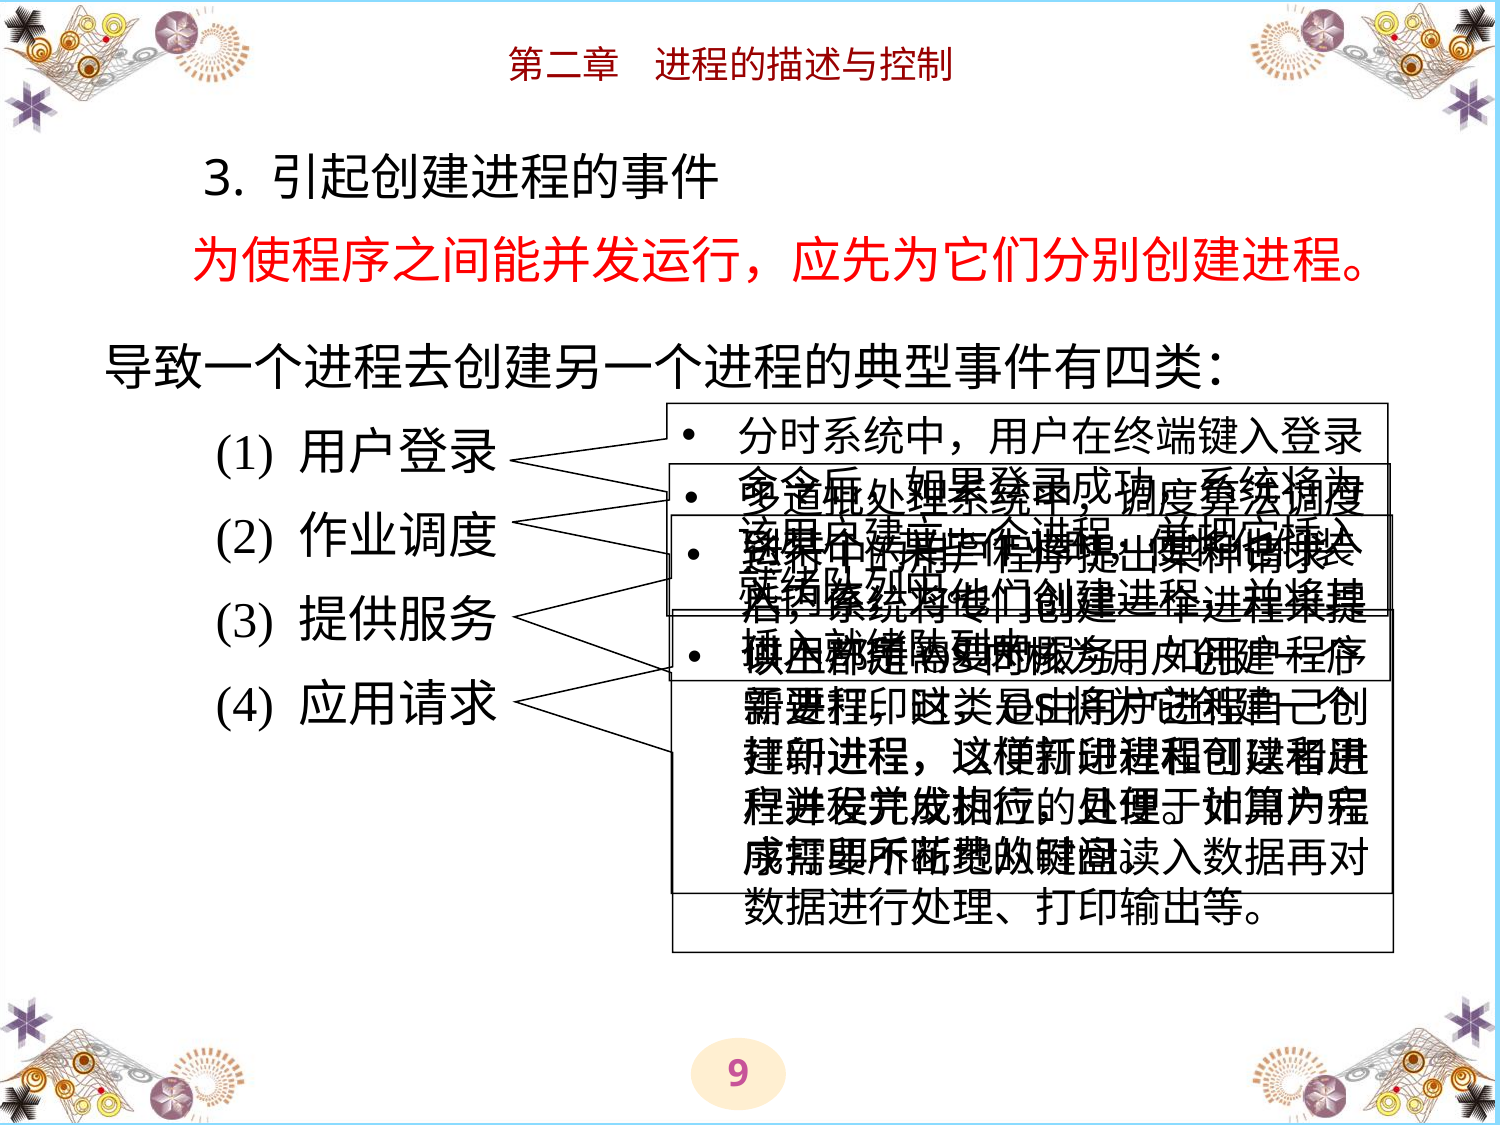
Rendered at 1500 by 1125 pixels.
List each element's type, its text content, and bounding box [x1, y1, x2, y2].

title 3. 引起创建进程的事件 为使程序之间能并发运行，应先为它们分别创建进程。 [76, 113, 1424, 1024]
text_box 以上都是OS内核为用户创建一个新进程，这类是由用户进程自己创建新进程，以便新进程和创建者进程并发完成相应的处理。如用户程序需要不断地从键盘读入数据再对数据进行处理、打印输出等。 [515, 609, 1394, 953]
text_box 运行中的用户程序提出某种请求后，系统将专门创建一个进程来提供用户所需要的服务。如用户程序需要打印时，OS将为它创建一个打印进程，这样打印进程可以和用户进程并发执行，且便于计算为完成打印所花费的时间。 [514, 515, 1393, 669]
text_box 多道批处理系统中，调度算法调度到某个/某些作业时，便将他们装入内存，为他们创建进程，并将其插入就绪队列中。 [512, 463, 1391, 578]
picture [0, 2, 1495, 1123]
text_box 分时系统中，用户在终端键入登录命令后，如果登录成功，系统将为该用户建立一个进程，并把它插入就绪队列中。 [509, 403, 1388, 500]
text_box 导致一个进程去创建另一个进程的典型事件有四类： (1) 用户登录 (2) 作业调度 (3) 提供服务 (4) 应用请求 [88, 303, 1435, 787]
